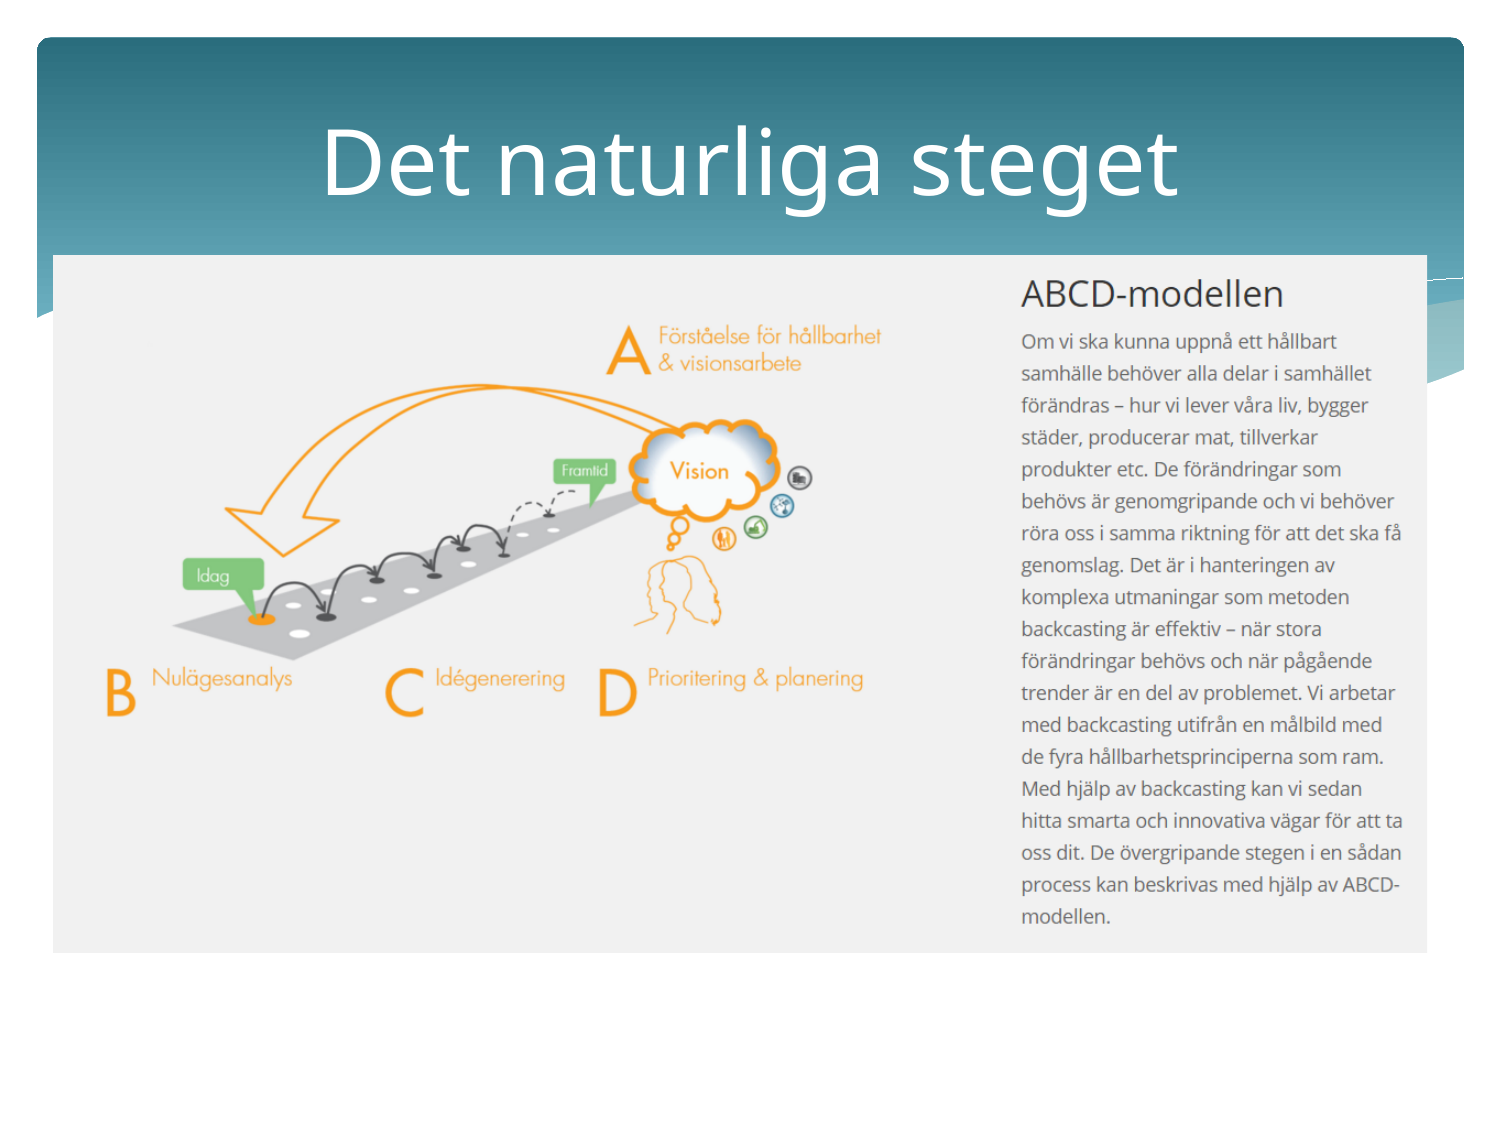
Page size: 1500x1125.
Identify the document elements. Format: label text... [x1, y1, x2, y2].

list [52, 255, 1428, 953]
title Det naturliga steget [75, 55, 1425, 253]
